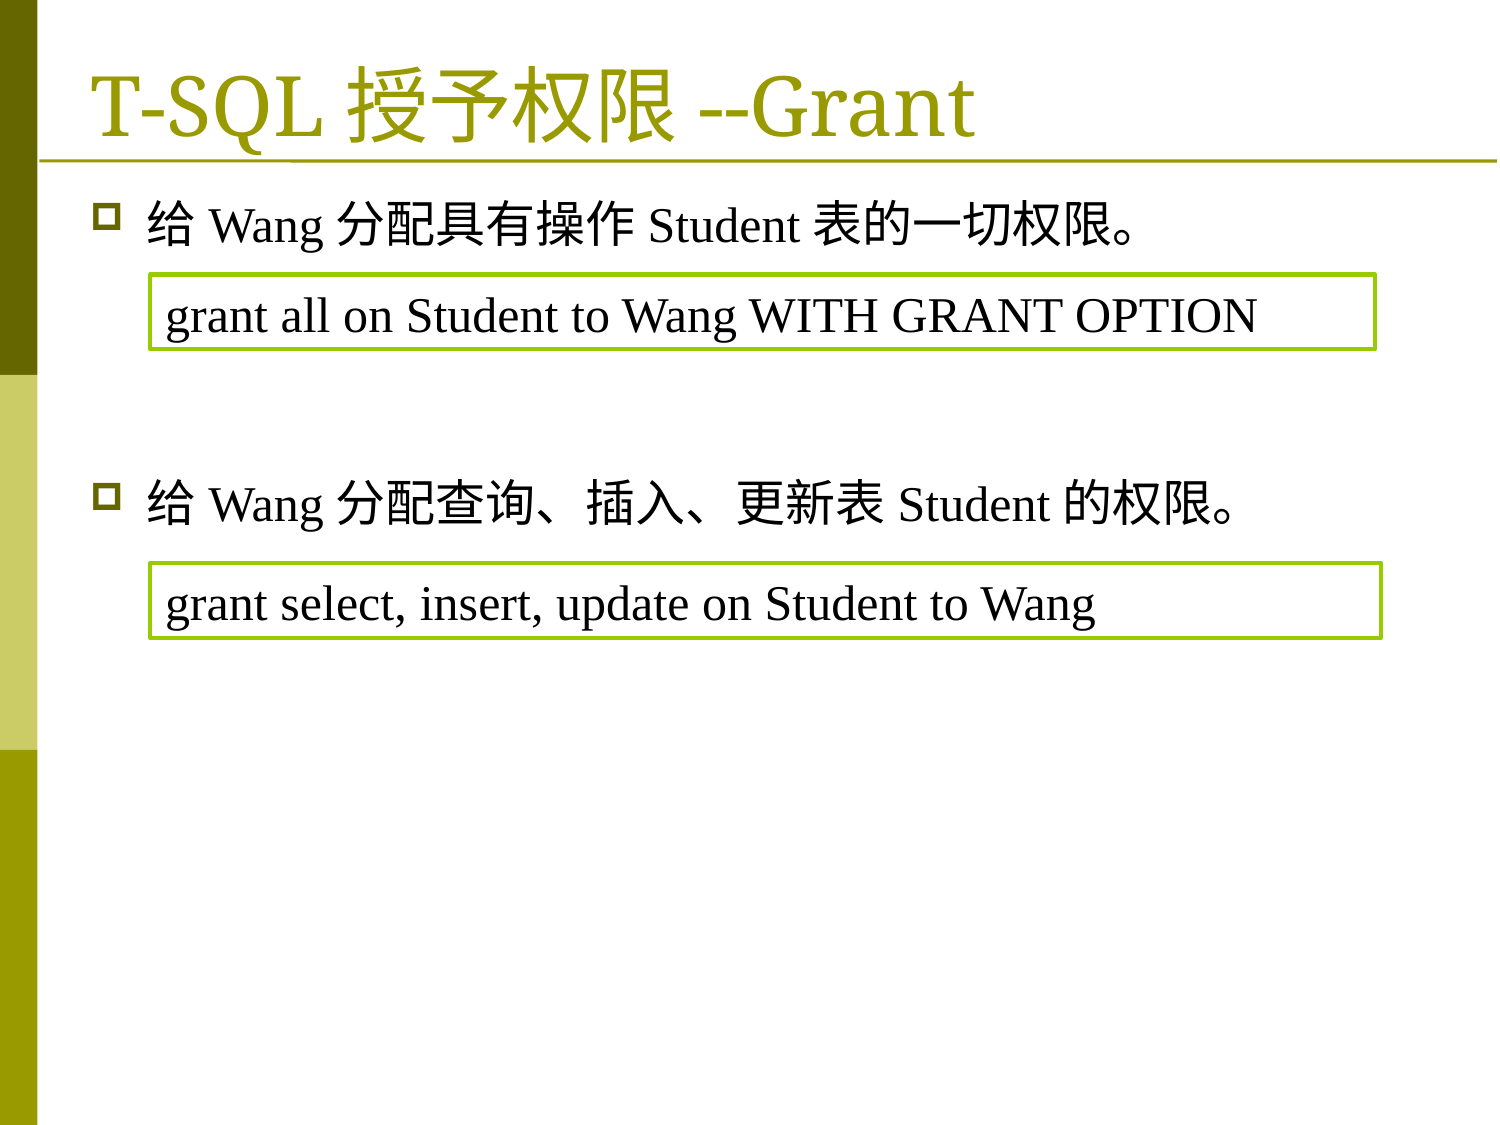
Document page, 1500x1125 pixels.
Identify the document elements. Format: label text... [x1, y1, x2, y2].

text_box grant select, insert, update on Student to Wang [148, 561, 1383, 640]
title T-SQL授予权限--Grant [75, 45, 1425, 161]
text_box grant all on Student to Wang WITH GRANT OPTION [148, 272, 1377, 351]
list 给Wang分配具有操作Student表的一切权限。 给Wang分配查询、插入、更新表Student的权限。 [75, 184, 1451, 1035]
